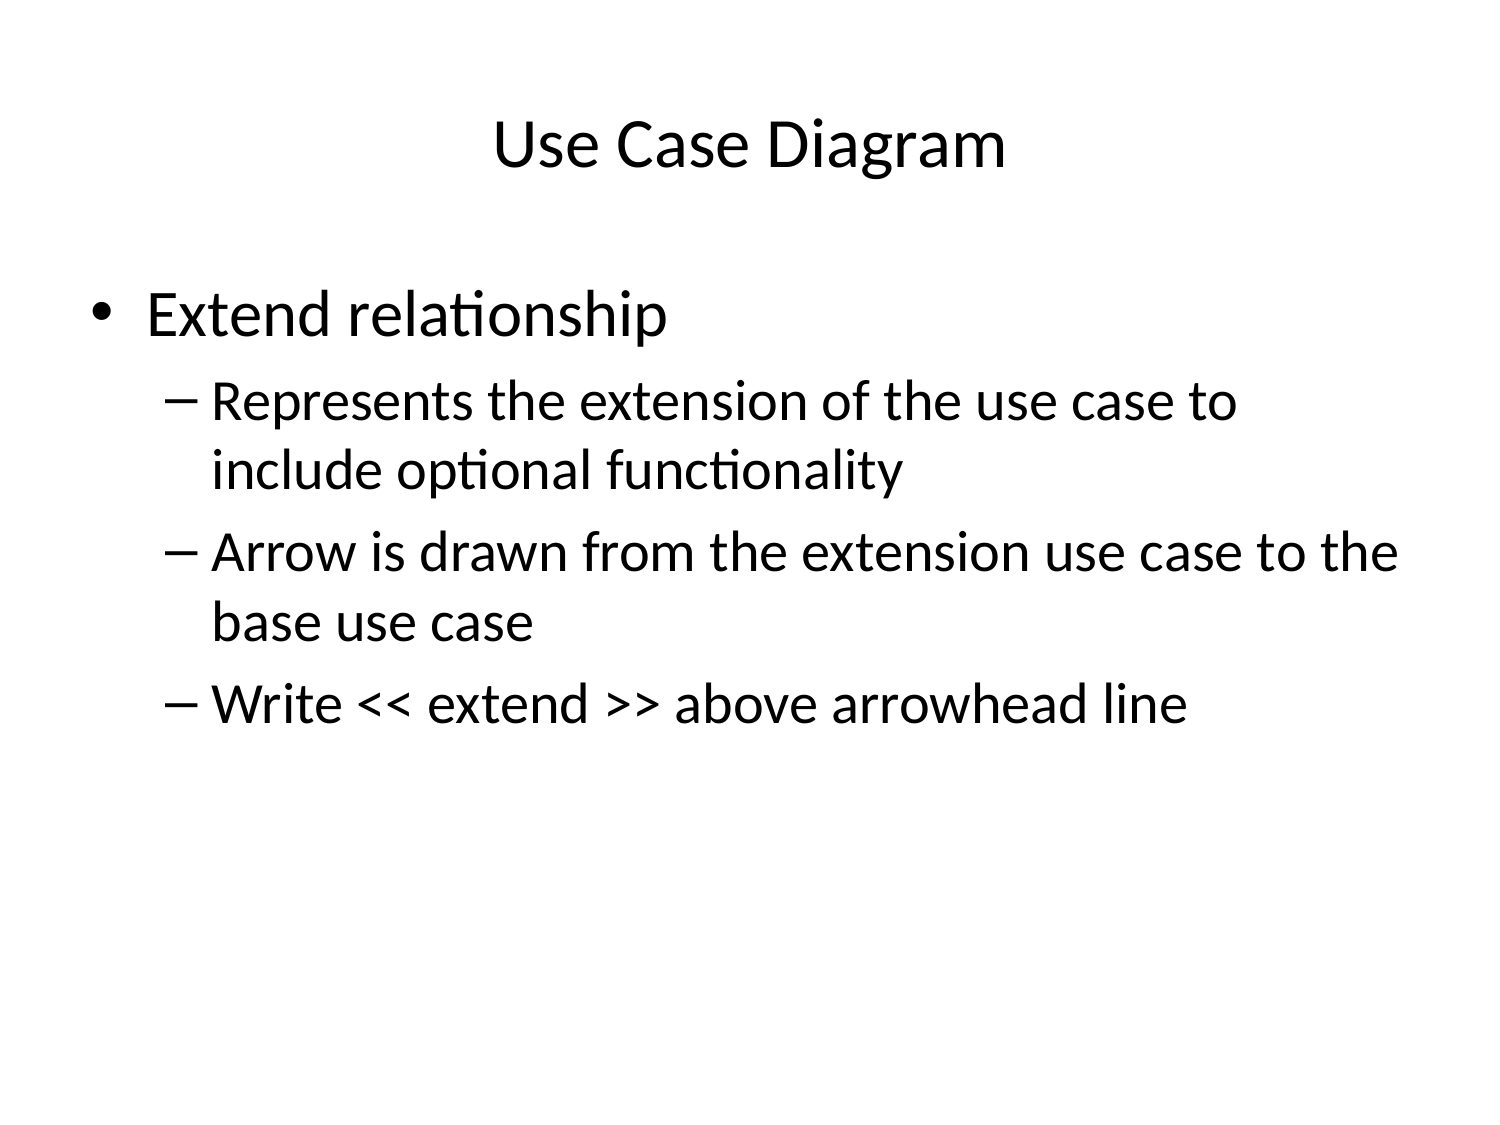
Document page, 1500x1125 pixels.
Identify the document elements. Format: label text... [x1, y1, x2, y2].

title Use Case Diagram [75, 45, 1425, 233]
list Extend relationship Represents the extension of the use case to include optional functionality Arrow is drawn from the extension use case to the base use case Write << extend >> above arrowhead line [75, 262, 1425, 1005]
